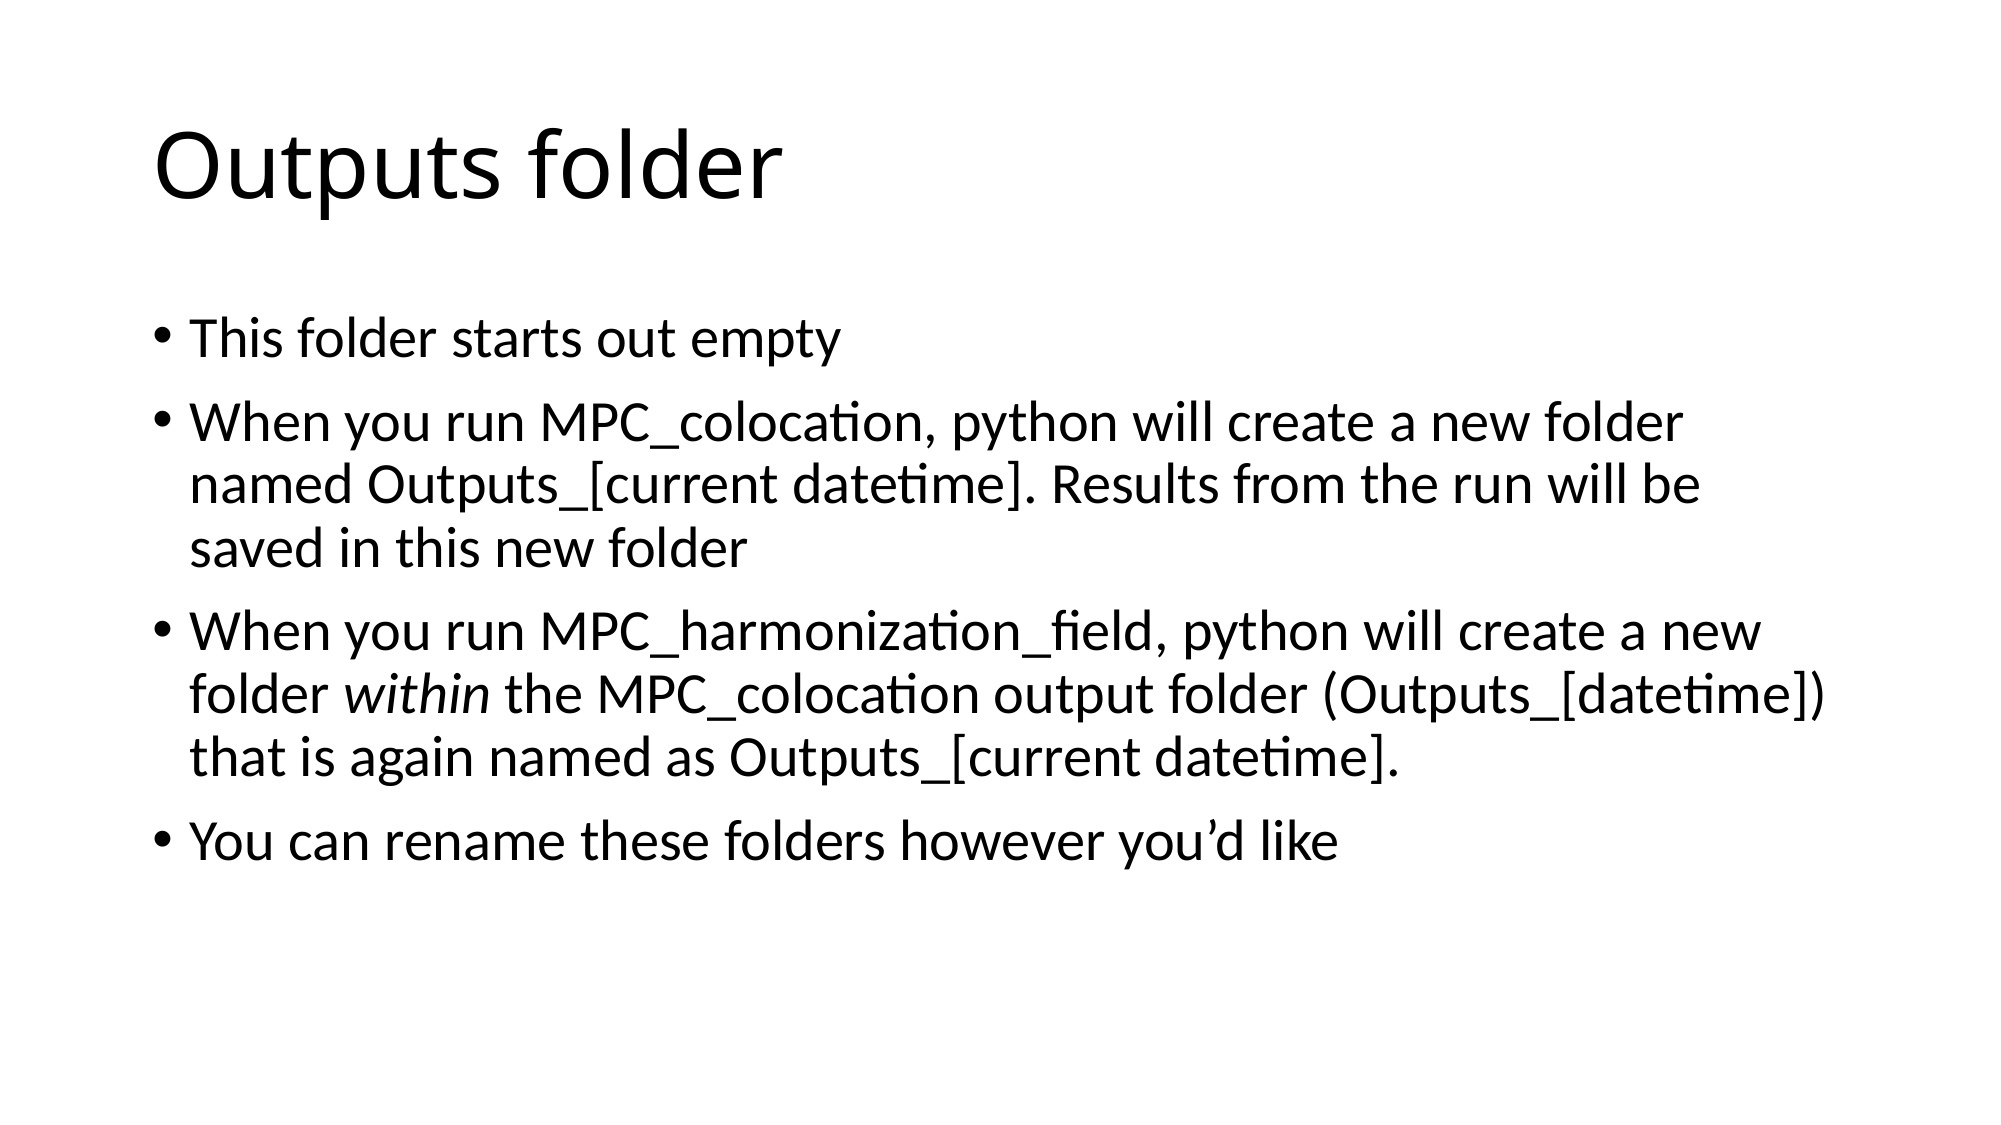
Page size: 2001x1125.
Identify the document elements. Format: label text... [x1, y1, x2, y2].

list This folder starts out empty When you run MPC_colocation, python will create a new folder named Outputs_[current datetime]. Results from the run will be saved in this new folder When you run MPC_harmonization_field, python will create a new folder within the MPC_colocation output folder (Outputs_[datetime]) that is again named as Outputs_[current datetime]. You can rename these folders however you’d like [137, 299, 1863, 1014]
title Outputs folder [137, 59, 1863, 278]
